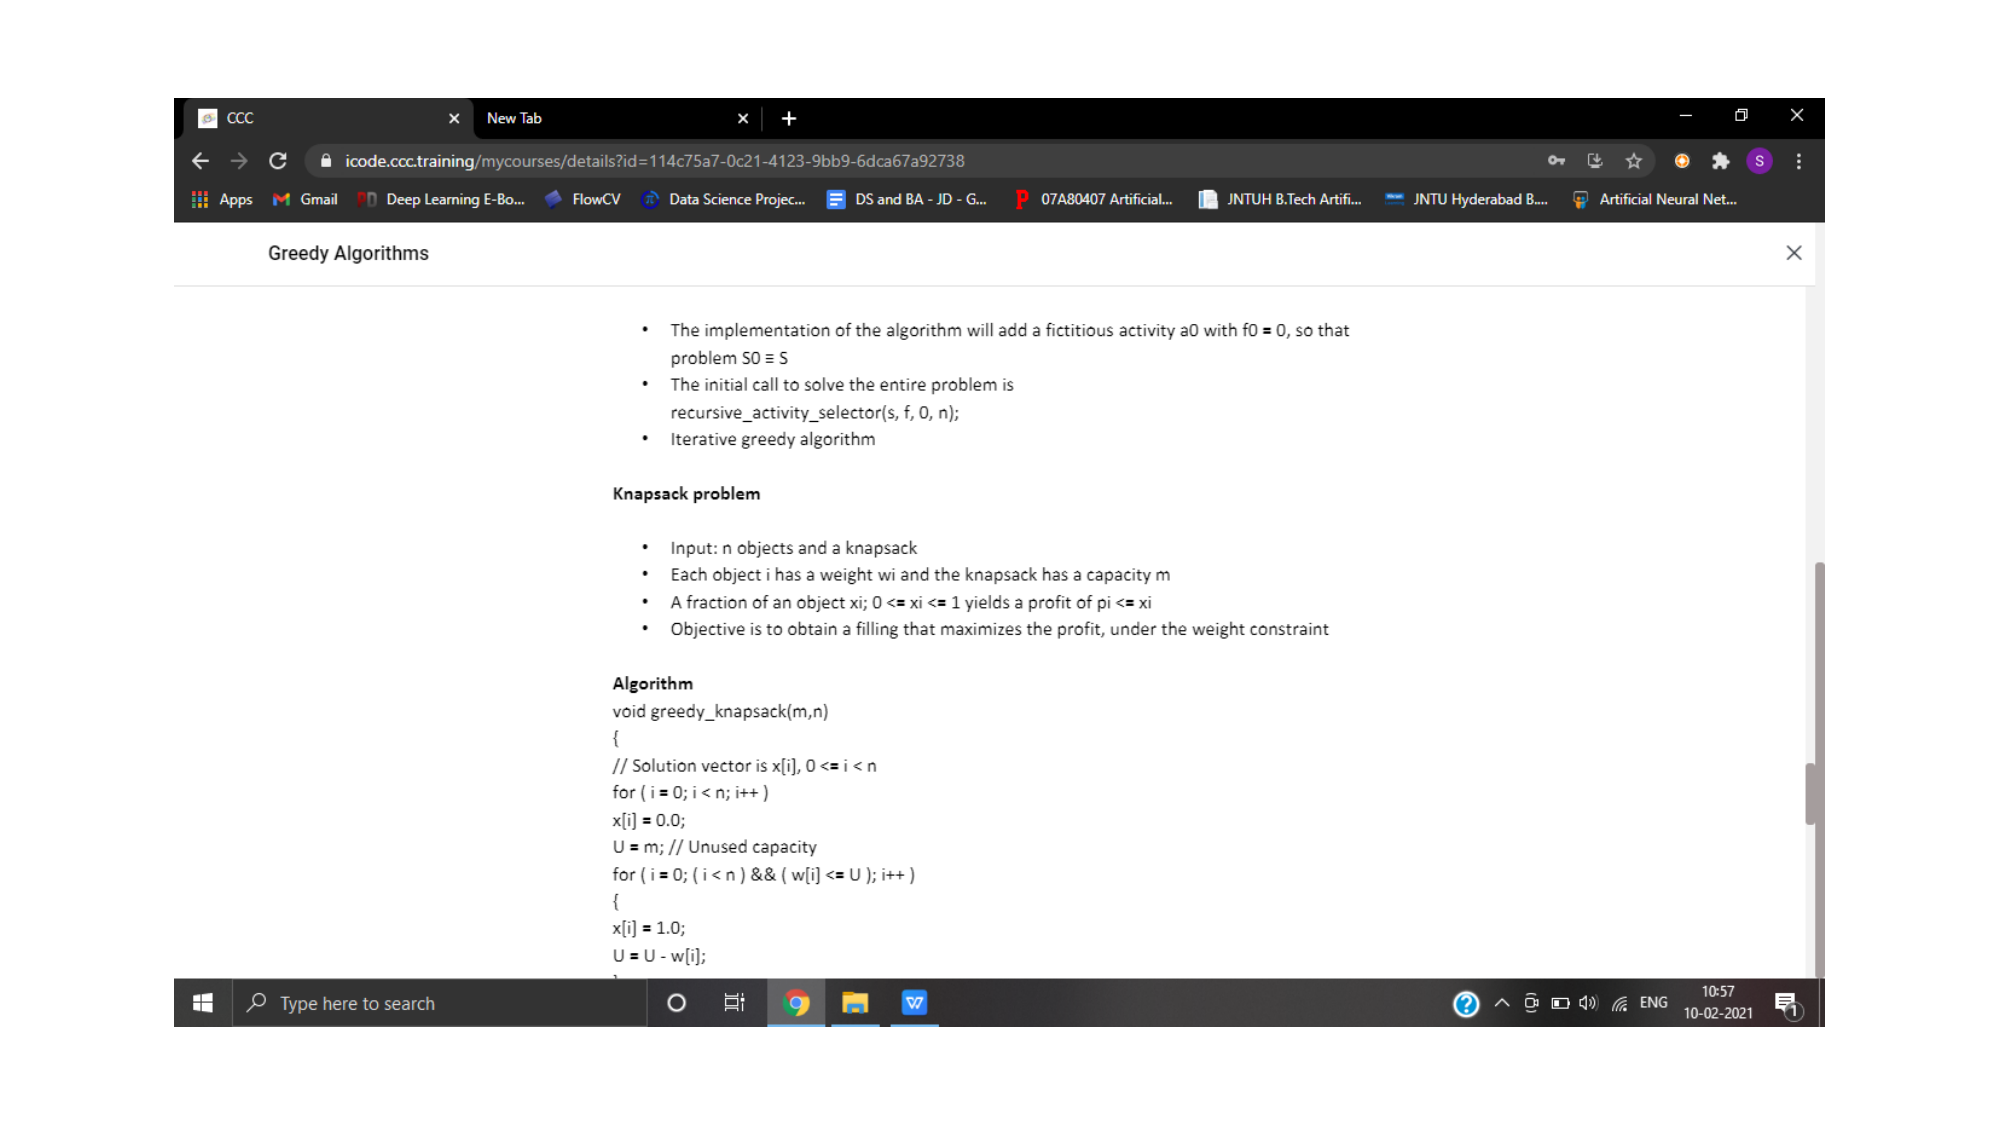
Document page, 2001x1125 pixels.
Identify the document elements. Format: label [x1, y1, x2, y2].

picture [174, 98, 1825, 1027]
